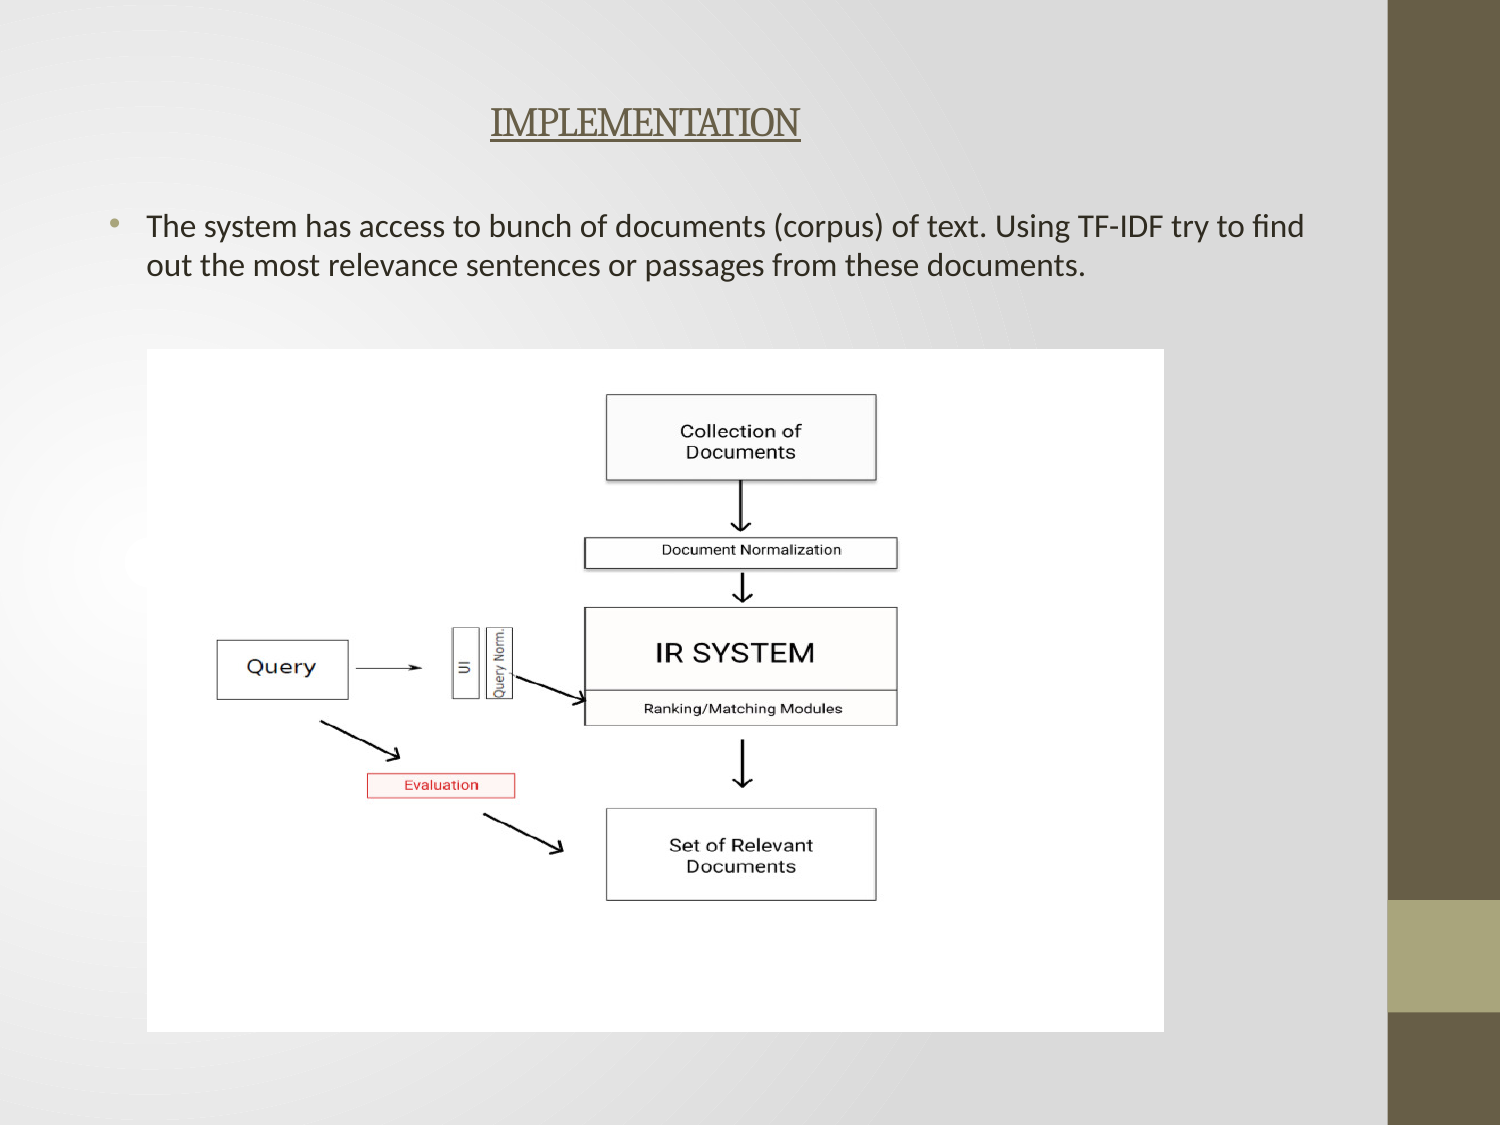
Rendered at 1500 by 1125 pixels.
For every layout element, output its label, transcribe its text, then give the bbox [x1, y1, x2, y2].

list The system has access to bunch of documents (corpus) of text. Using TF-IDF try to find out the most relevance sentences or passages from these documents. [75, 196, 1325, 1083]
picture [146, 349, 1164, 1032]
title IMPLEMENTATION [324, 66, 941, 173]
